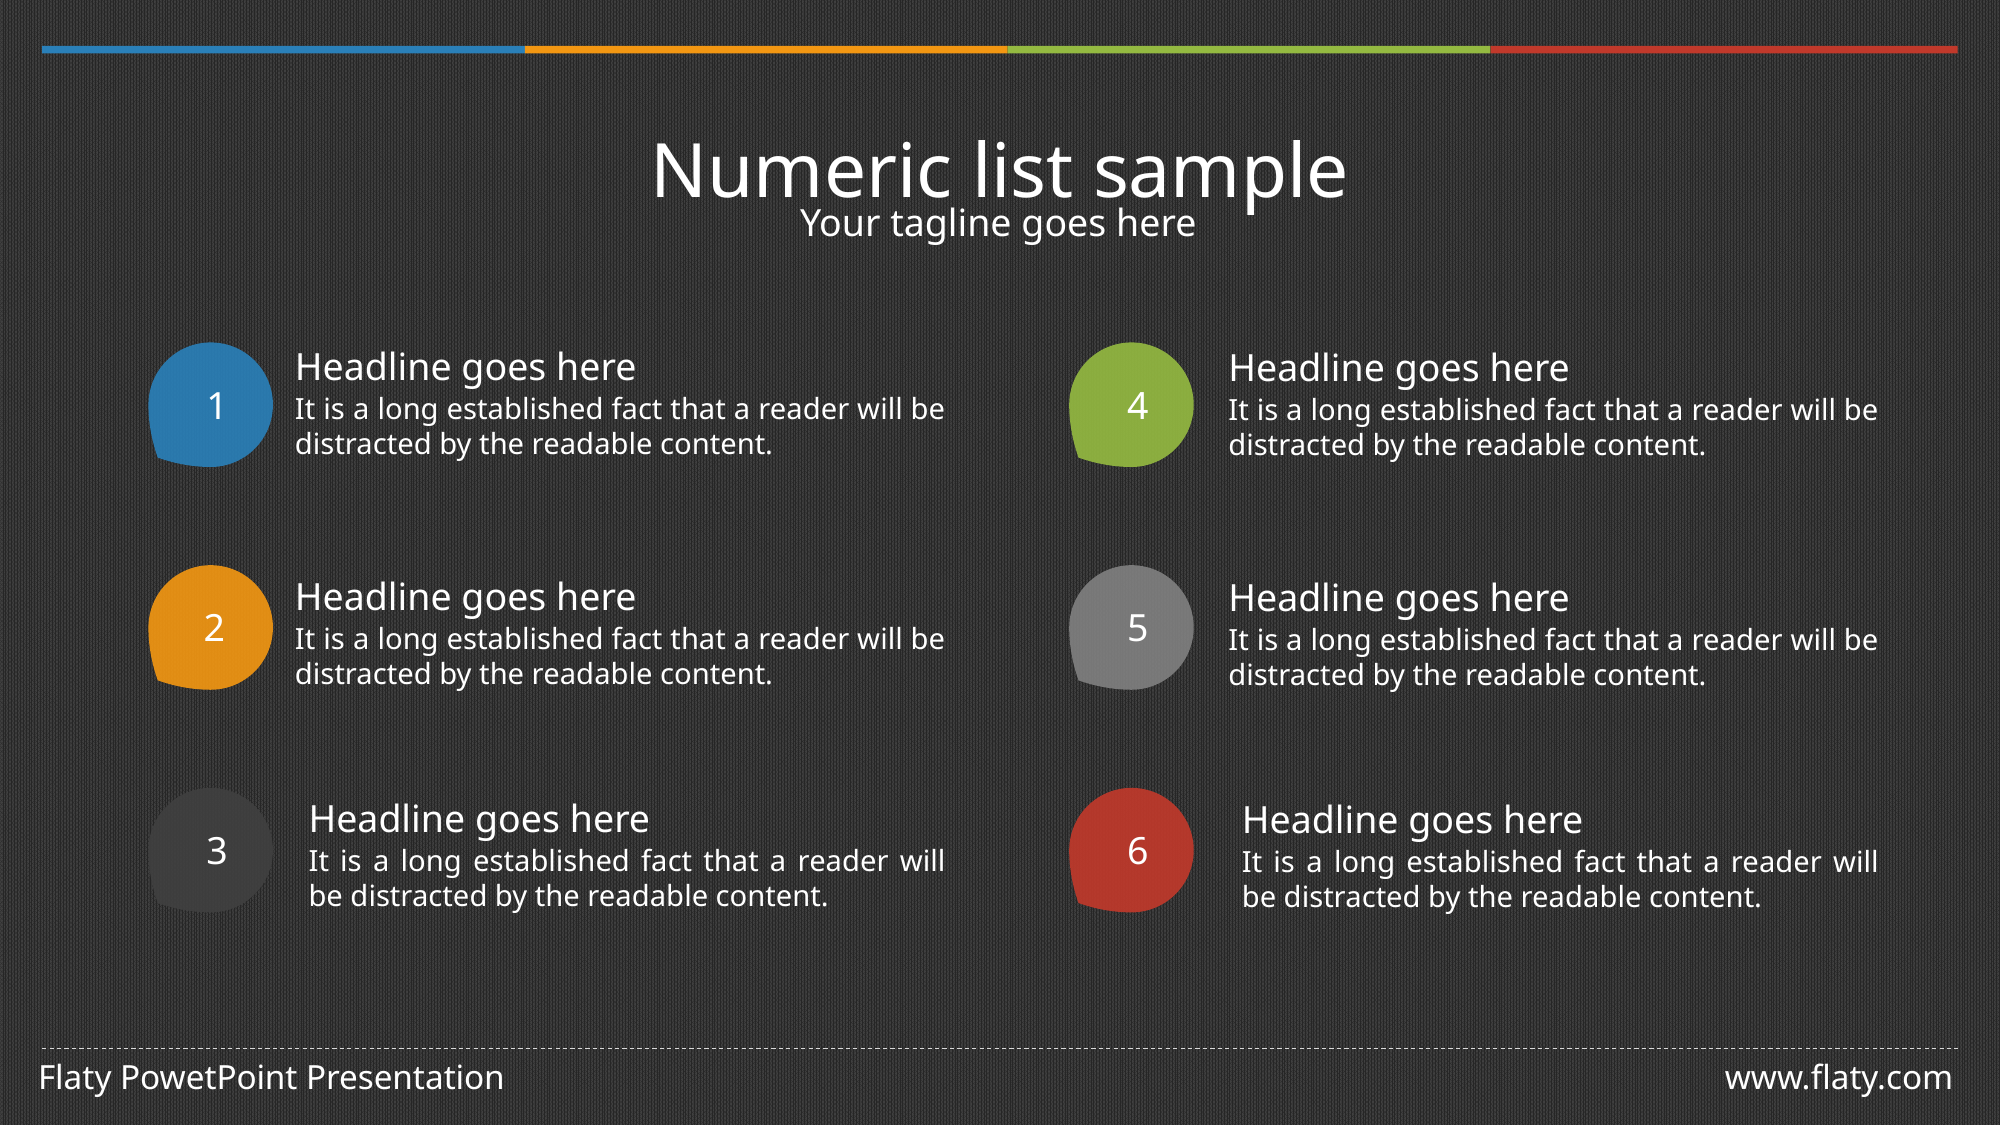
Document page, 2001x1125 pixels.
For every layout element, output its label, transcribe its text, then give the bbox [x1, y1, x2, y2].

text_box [1069, 565, 1894, 700]
text_box [1490, 45, 1959, 54]
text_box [148, 787, 961, 921]
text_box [148, 335, 961, 469]
text_box [524, 45, 1007, 54]
text_box [41, 45, 524, 54]
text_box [1069, 787, 1894, 922]
text_box Numeric list sample [0, 115, 2000, 191]
text_box [1007, 45, 1490, 54]
text_box Your tagline goes here [0, 191, 2000, 251]
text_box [148, 565, 961, 699]
text_box www.flaty.com [1479, 1048, 1969, 1104]
text_box Flaty PowetPoint Presentation [23, 1048, 610, 1104]
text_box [1069, 336, 1894, 470]
